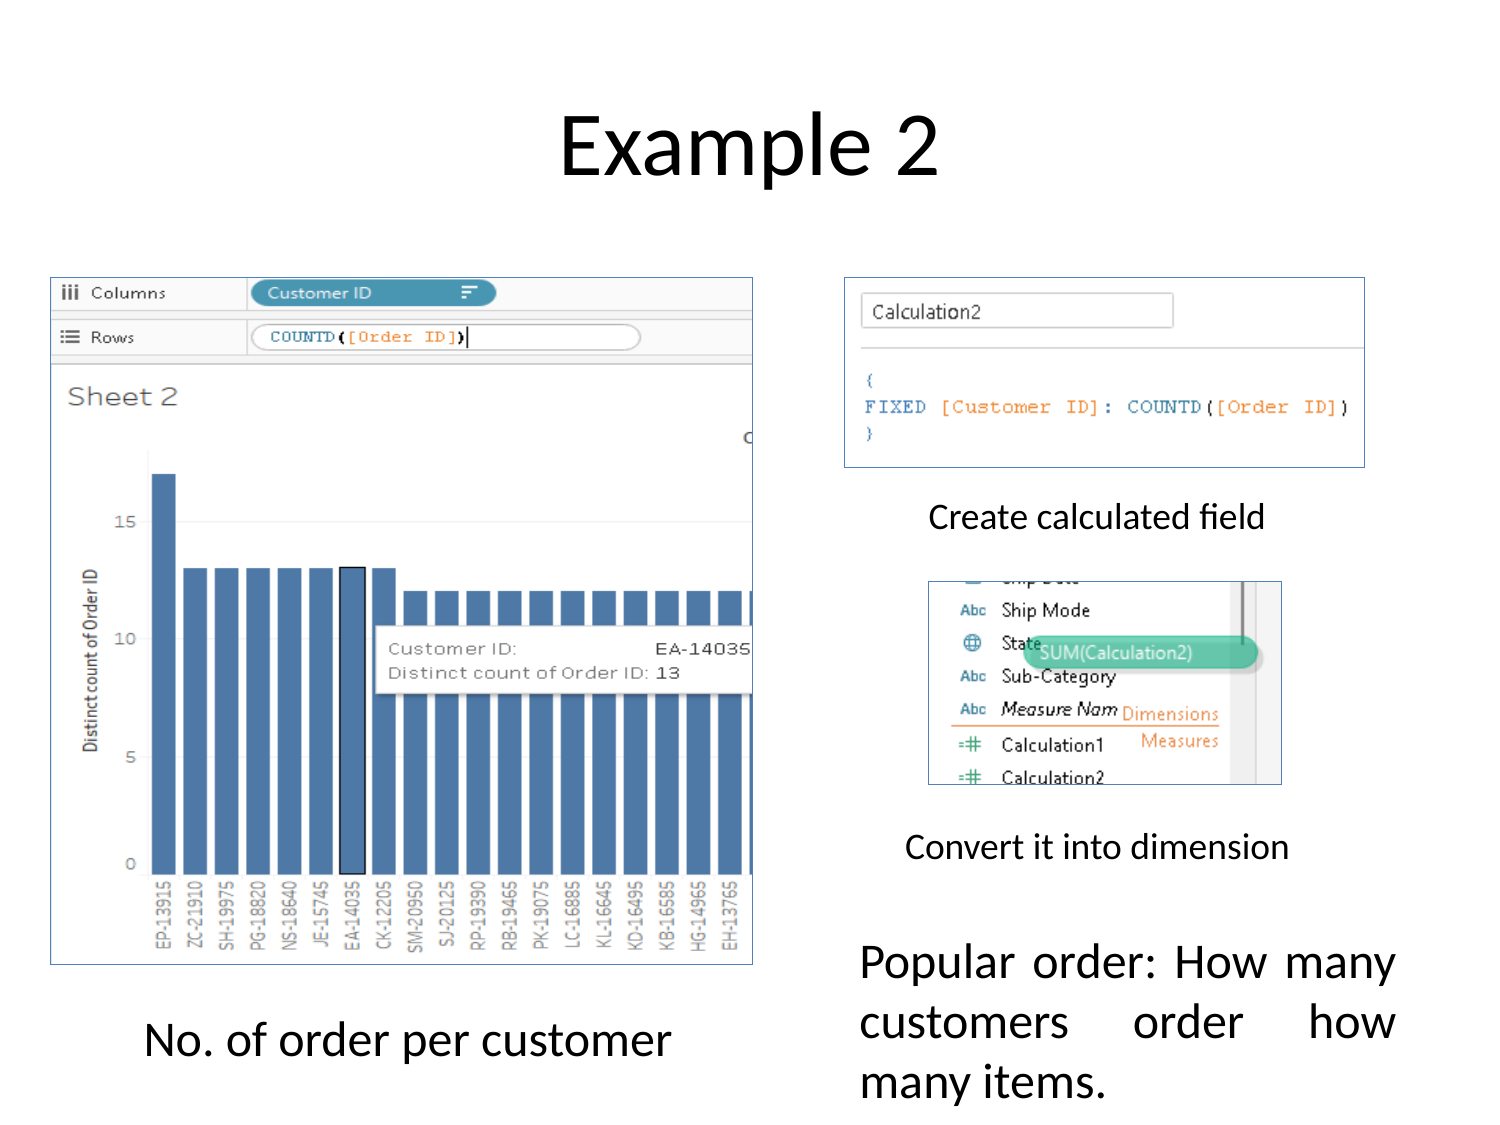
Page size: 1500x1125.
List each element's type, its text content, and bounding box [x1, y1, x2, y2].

text_box No. of order per customer [128, 999, 689, 1075]
text_box Convert it into dimension [890, 814, 1317, 875]
text_box Popular order: How many customers order how many items. [844, 920, 1412, 1116]
picture [844, 277, 1366, 469]
title Example 2 [75, 45, 1425, 233]
text_box Create calculated field [913, 484, 1341, 545]
picture [928, 581, 1283, 785]
picture [50, 277, 754, 965]
